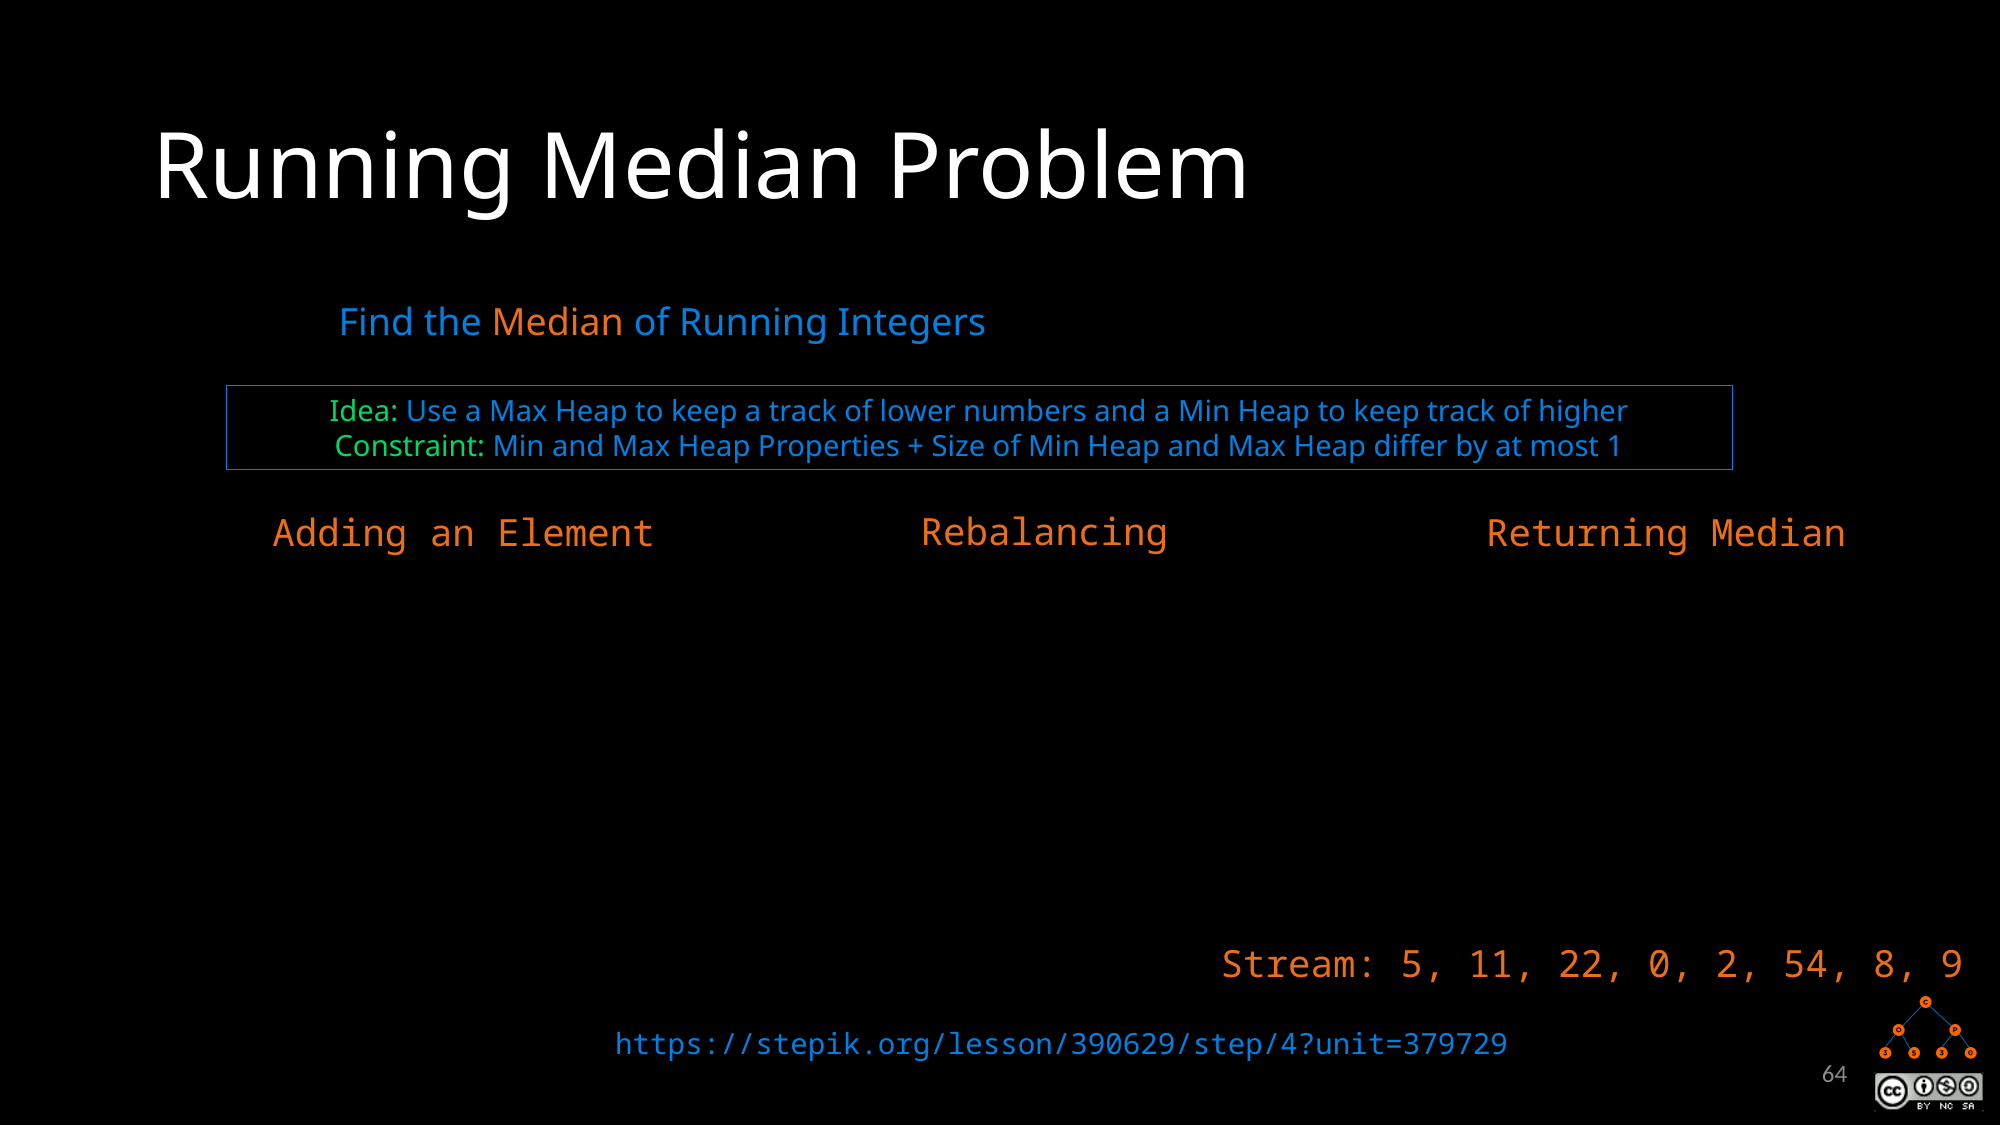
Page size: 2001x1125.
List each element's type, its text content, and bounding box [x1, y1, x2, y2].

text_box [1859, 988, 1998, 1112]
slide_number 64 [1412, 1042, 1859, 1103]
text_box Stream: 5, 11, 22, 0, 2, 54, 8, 9 [1205, 932, 2000, 992]
text_box Returning Median [1471, 501, 1863, 562]
text_box Rebalancing [905, 500, 1877, 560]
title Running Median Problem [137, 59, 1863, 278]
text_box https://stepik.org/lesson/390629/step/4?unit=379729 [600, 1017, 1601, 1073]
text_box Idea: Use a Max Heap to keep a track of lower numbers and a Min Heap to keep track of higher Constraint: Min and Max Heap Properties + Size of Min Heap and Max Heap differ by at most 1 [226, 385, 1733, 470]
text_box Adding an Element [257, 501, 1258, 562]
text_box Find the Median of Running Integers [323, 290, 1488, 385]
